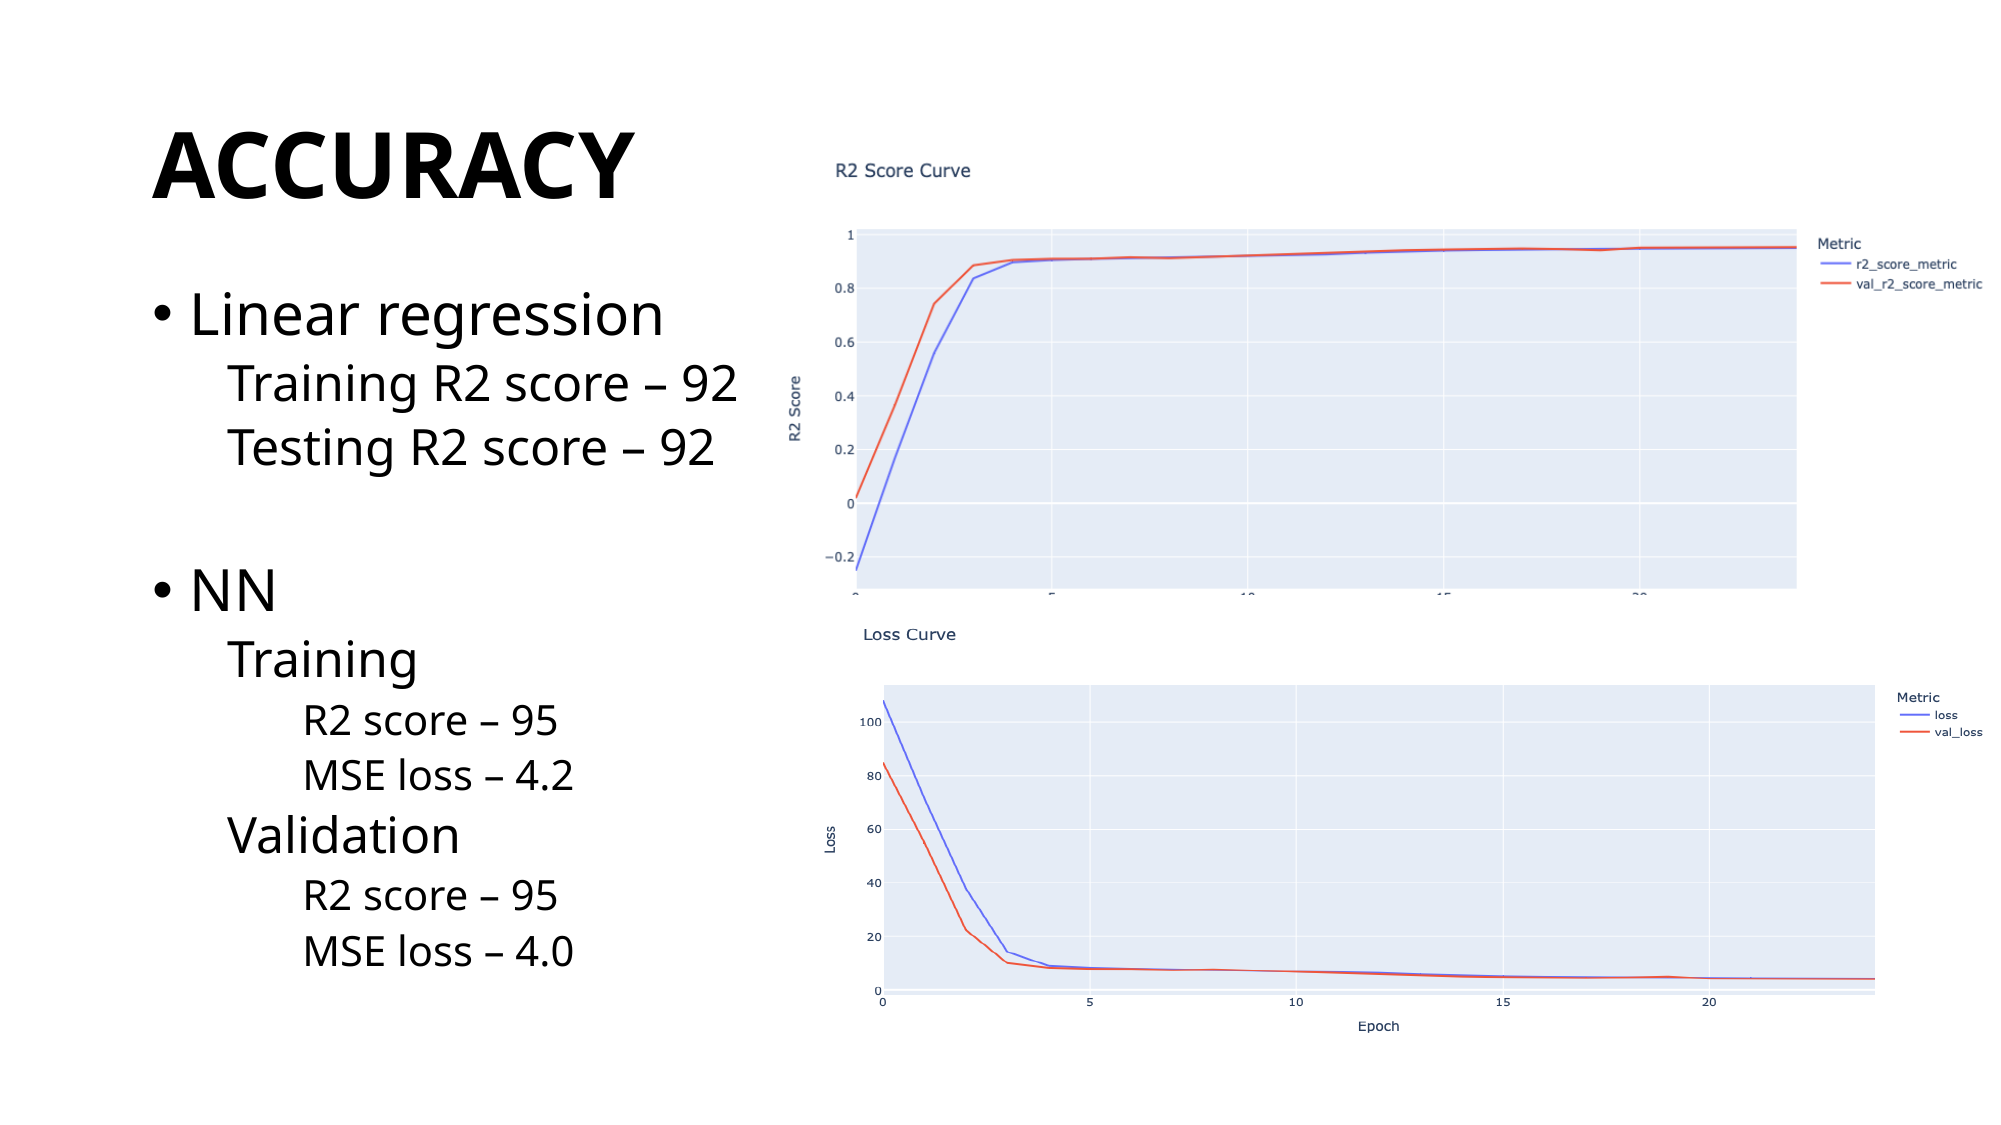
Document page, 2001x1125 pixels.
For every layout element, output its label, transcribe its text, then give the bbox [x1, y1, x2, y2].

picture [774, 125, 2000, 1066]
list Linear regression Training R2 score – 92 Testing R2 score – 92 NN Training R2 score – 95 MSE loss – 4.2 Validation R2 score – 95 MSE loss – 4.0 [137, 277, 803, 1066]
title ACCURACY [137, 59, 1863, 277]
